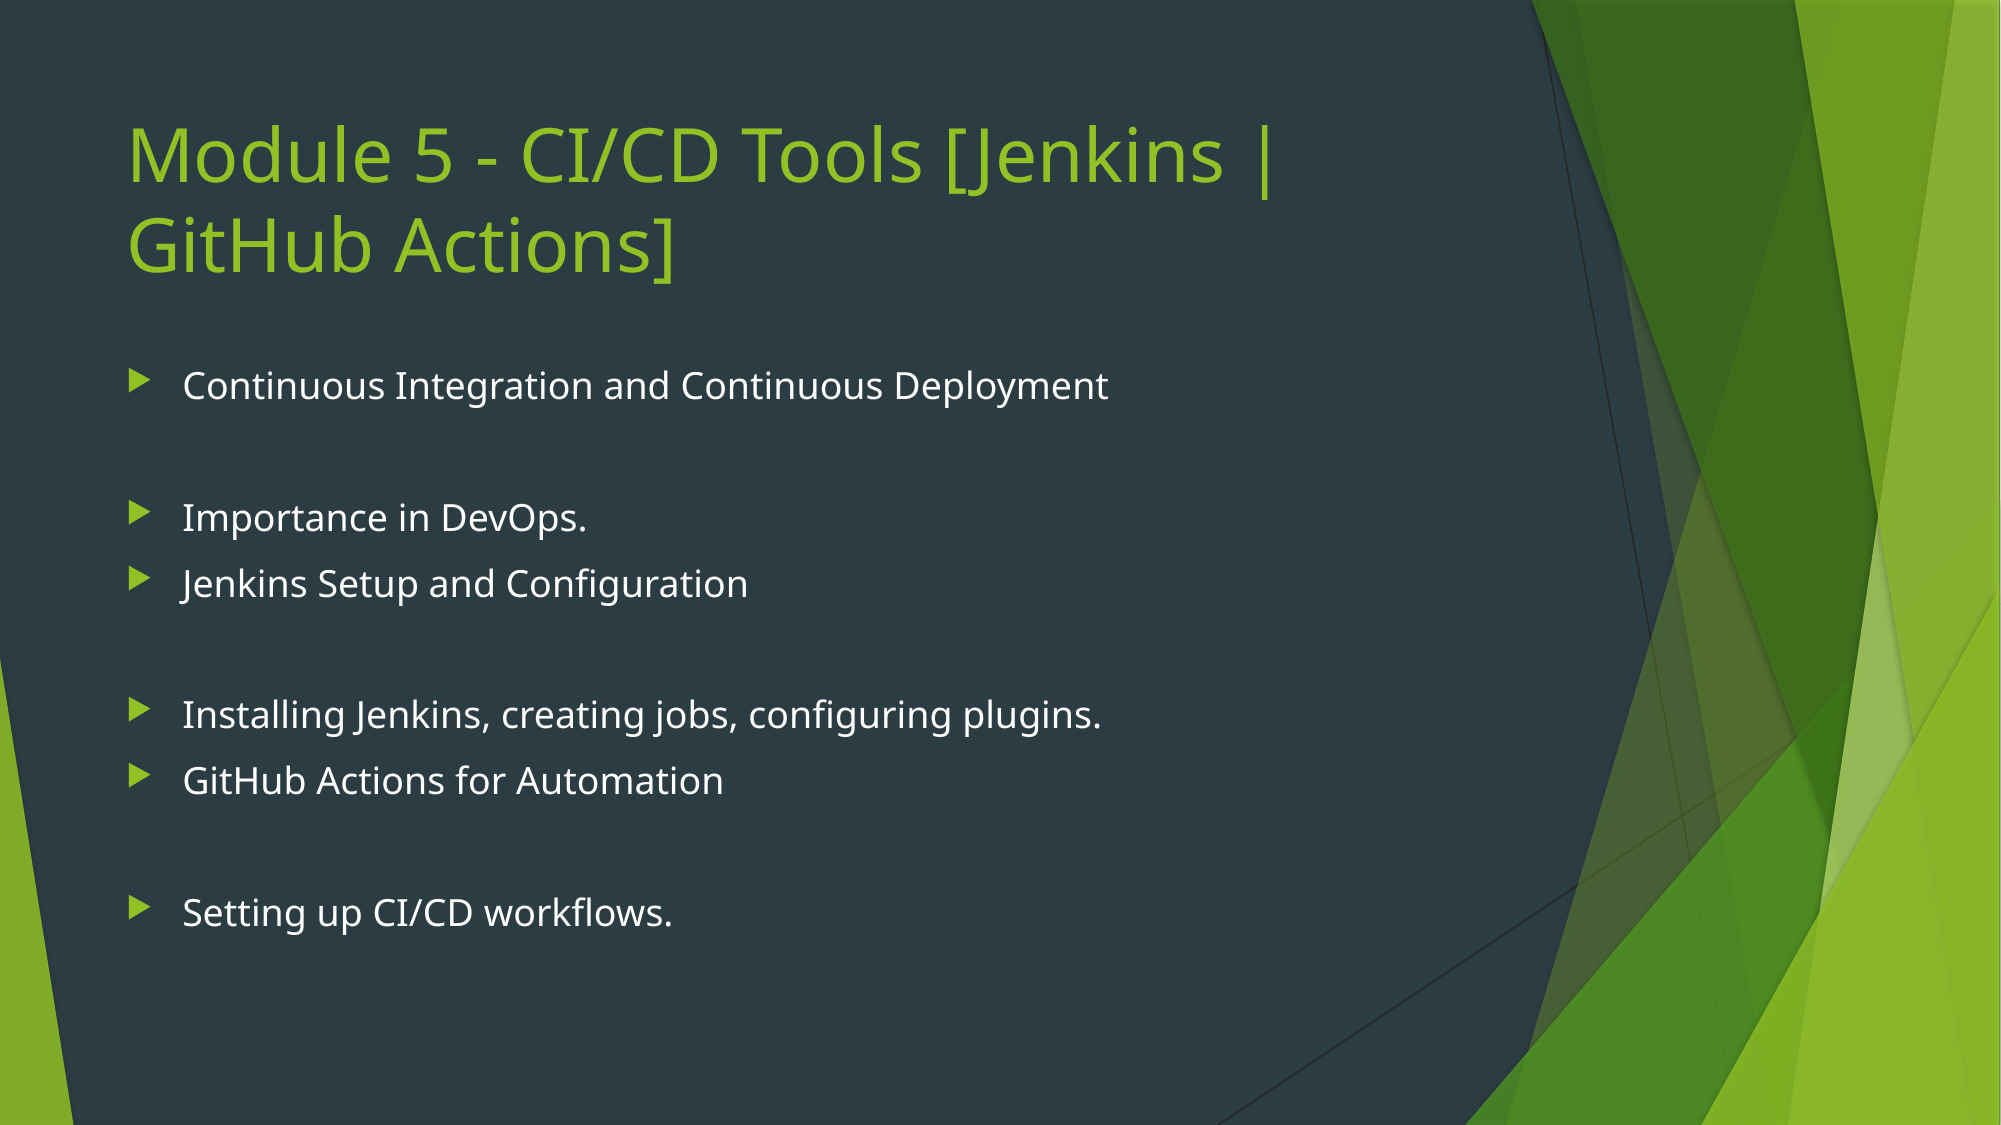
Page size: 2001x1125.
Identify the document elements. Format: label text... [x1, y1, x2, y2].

list Continuous Integration and Continuous Deployment Importance in DevOps. Jenkins Setup and Configuration Installing Jenkins, creating jobs, configuring plugins. GitHub Actions for Automation Setting up CI/CD workflows. [111, 354, 1522, 992]
title Module 5 - CI/CD Tools [Jenkins | GitHub Actions] [111, 99, 1522, 317]
